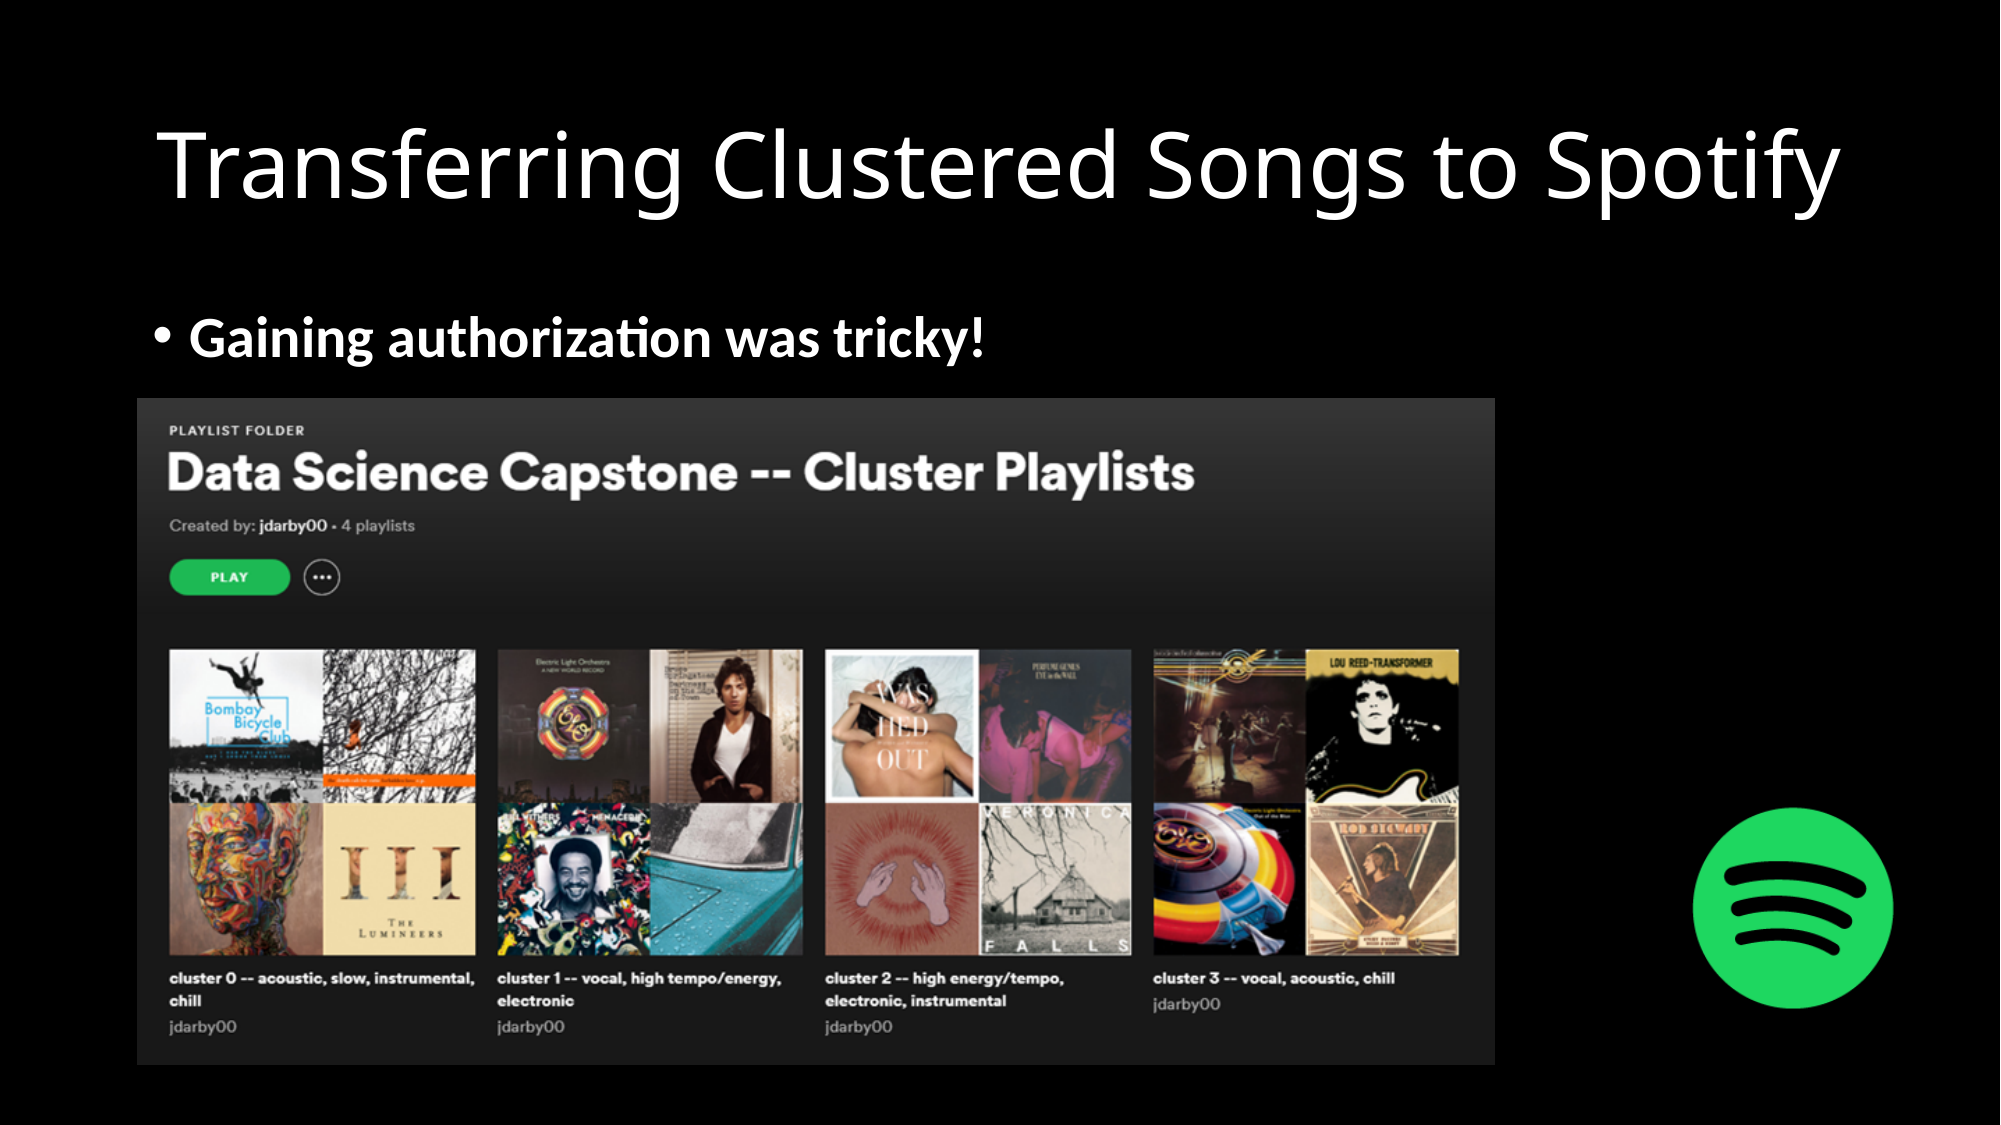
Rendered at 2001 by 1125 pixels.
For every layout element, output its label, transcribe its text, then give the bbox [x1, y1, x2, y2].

picture [137, 398, 1495, 1065]
list Gaining authorization was tricky! [137, 299, 1863, 1014]
picture [1586, 700, 2000, 1115]
title Transferring Clustered Songs to Spotify [137, 59, 1863, 278]
